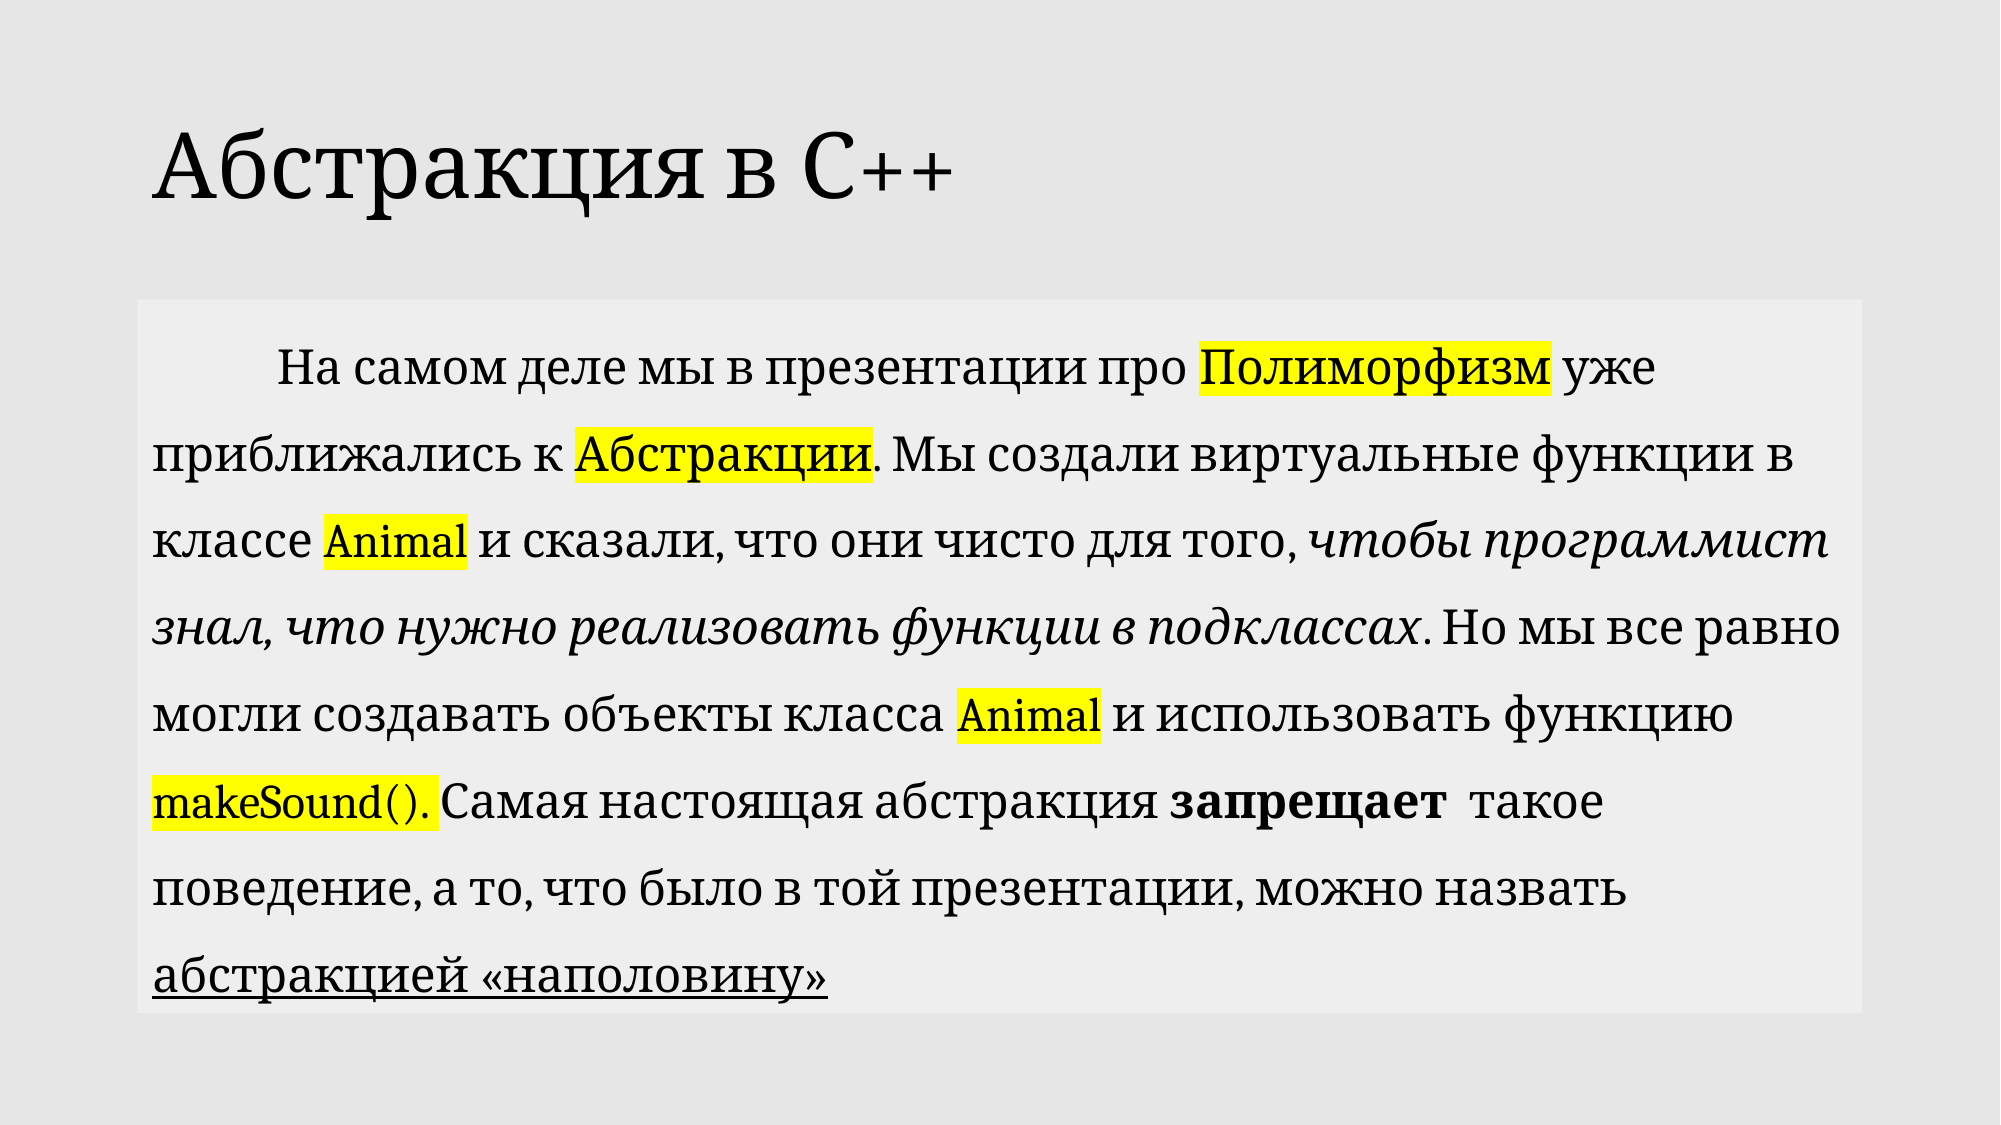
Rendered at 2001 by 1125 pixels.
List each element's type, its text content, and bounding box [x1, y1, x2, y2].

list На самом деле мы в презентации про Полиморфизм уже приближались к Абстракции. Мы создали виртуальные функции в классе Animal и сказали, что они чисто для того, чтобы программист знал, что нужно реализовать функции в подклассах. Но мы все равно могли создавать объекты класса Animal и использовать функцию makeSound(). Самая настоящая абстракция запрещает такое поведение, а то, что было в той презентации, можно назвать абстракцией «наполовину» [137, 299, 1863, 1014]
title Абстракция в С++ [137, 59, 1863, 278]
